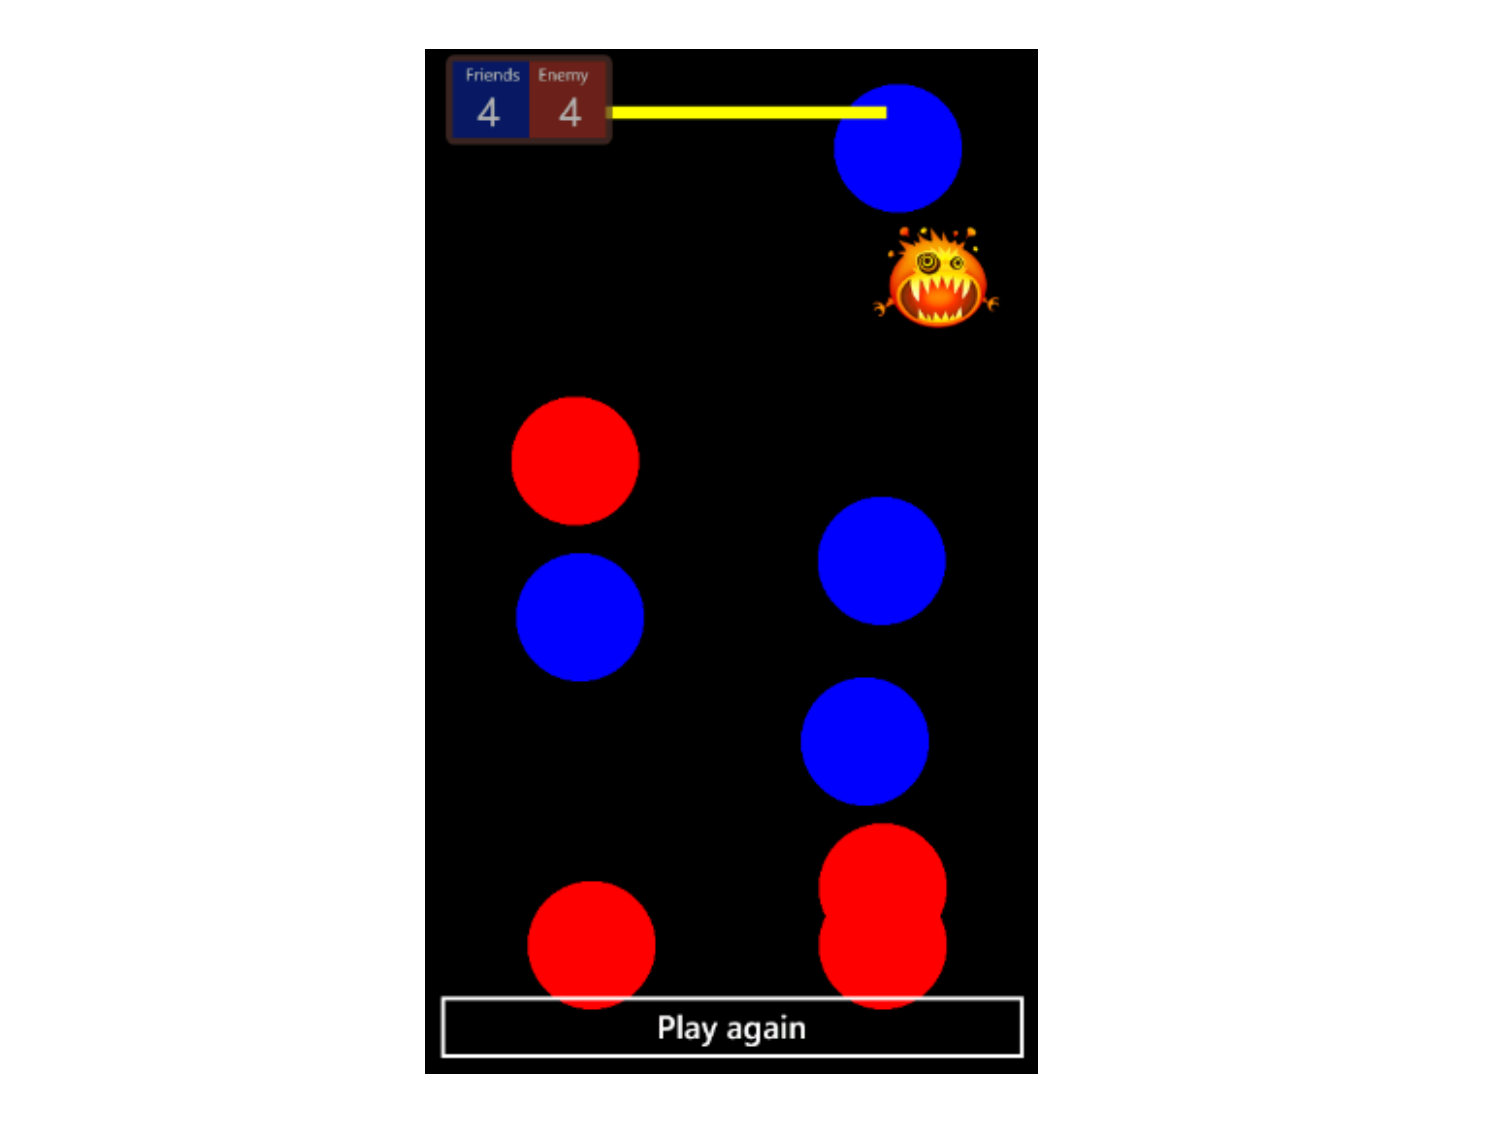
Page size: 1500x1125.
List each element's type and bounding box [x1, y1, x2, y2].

picture [424, 49, 1038, 1074]
